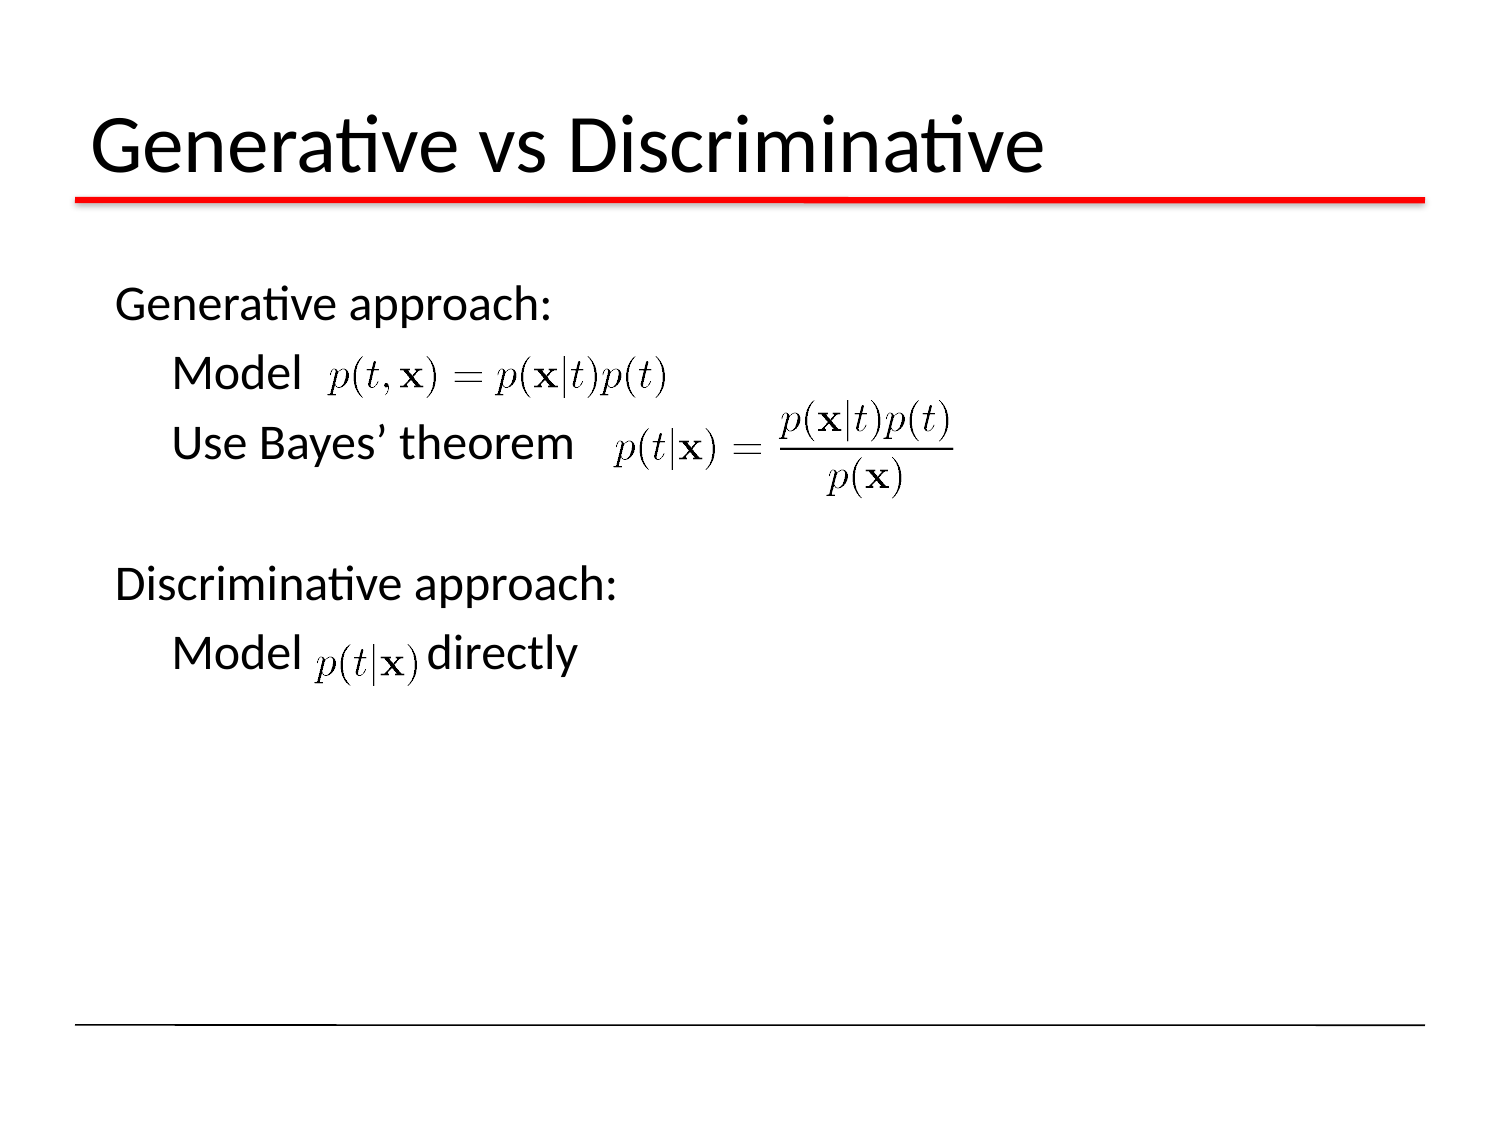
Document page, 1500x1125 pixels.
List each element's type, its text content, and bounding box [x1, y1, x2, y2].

title Generative vs Discriminative [75, 45, 1425, 233]
picture [310, 641, 420, 689]
picture [324, 354, 955, 502]
list Generative approach: Model Use Bayes’ theorem Discriminative approach: Model directly [99, 262, 1400, 1005]
